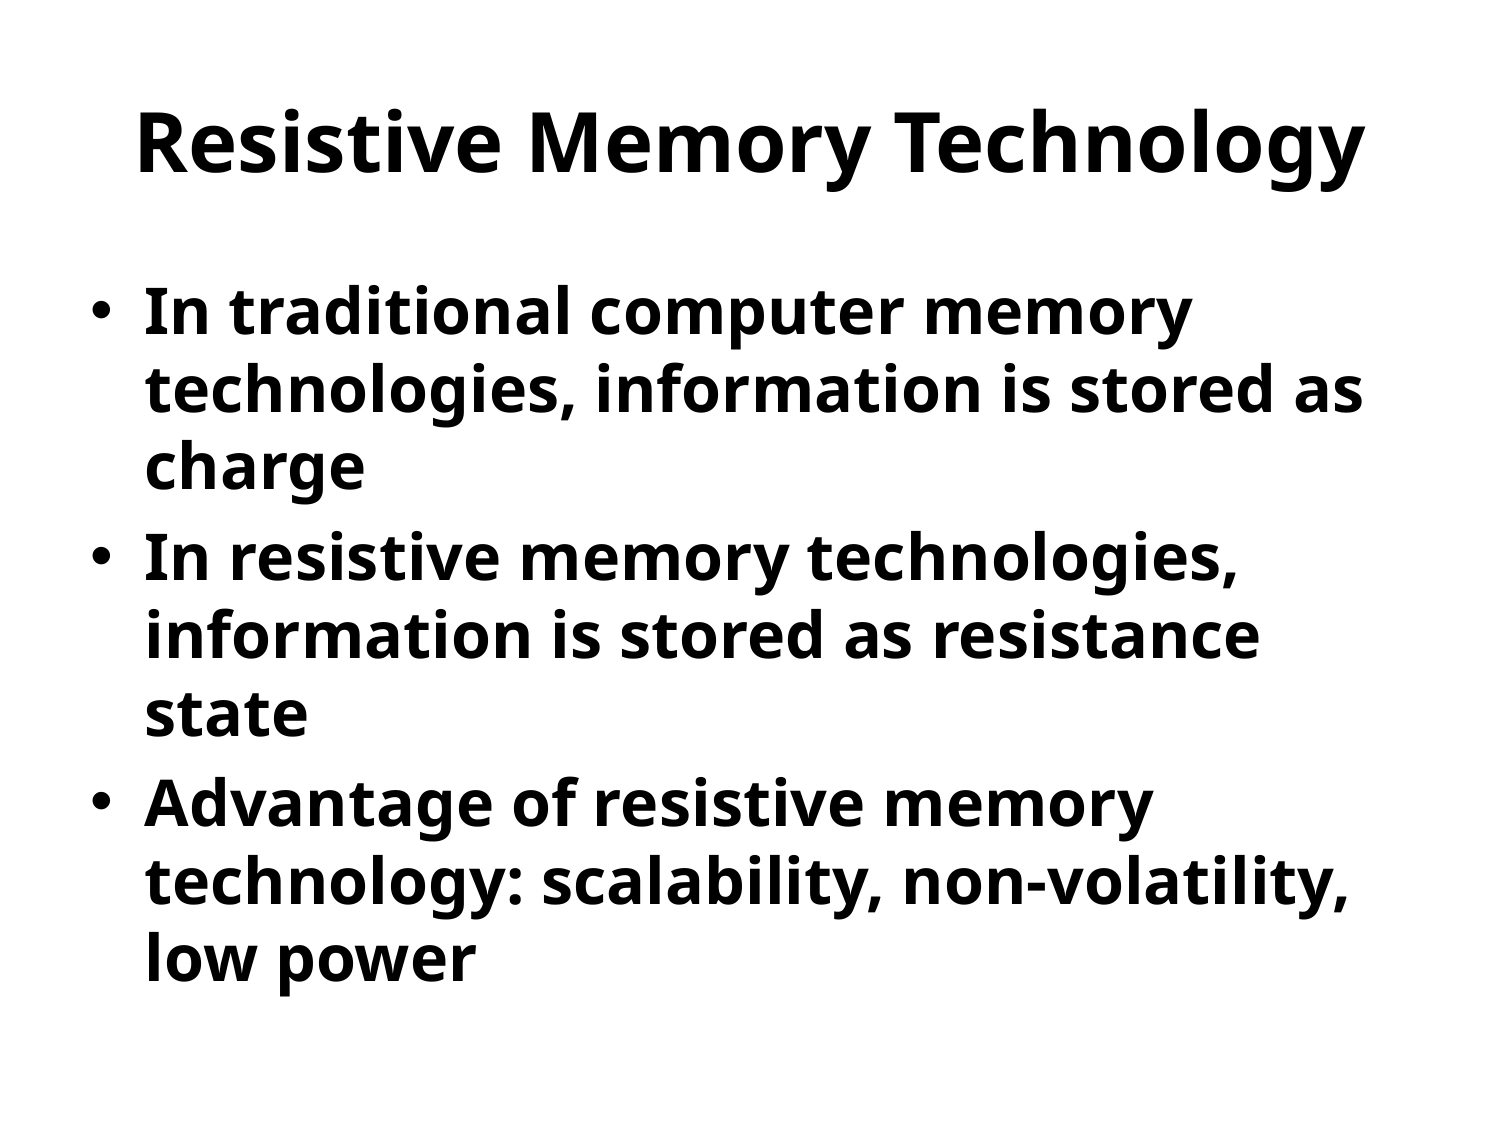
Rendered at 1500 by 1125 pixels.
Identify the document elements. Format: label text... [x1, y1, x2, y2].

title Resistive Memory Technology [75, 45, 1425, 233]
list In traditional computer memory technologies, information is stored as charge In resistive memory technologies, information is stored as resistance state Advantage of resistive memory technology: scalability, non-volatility, low power [75, 262, 1425, 1005]
